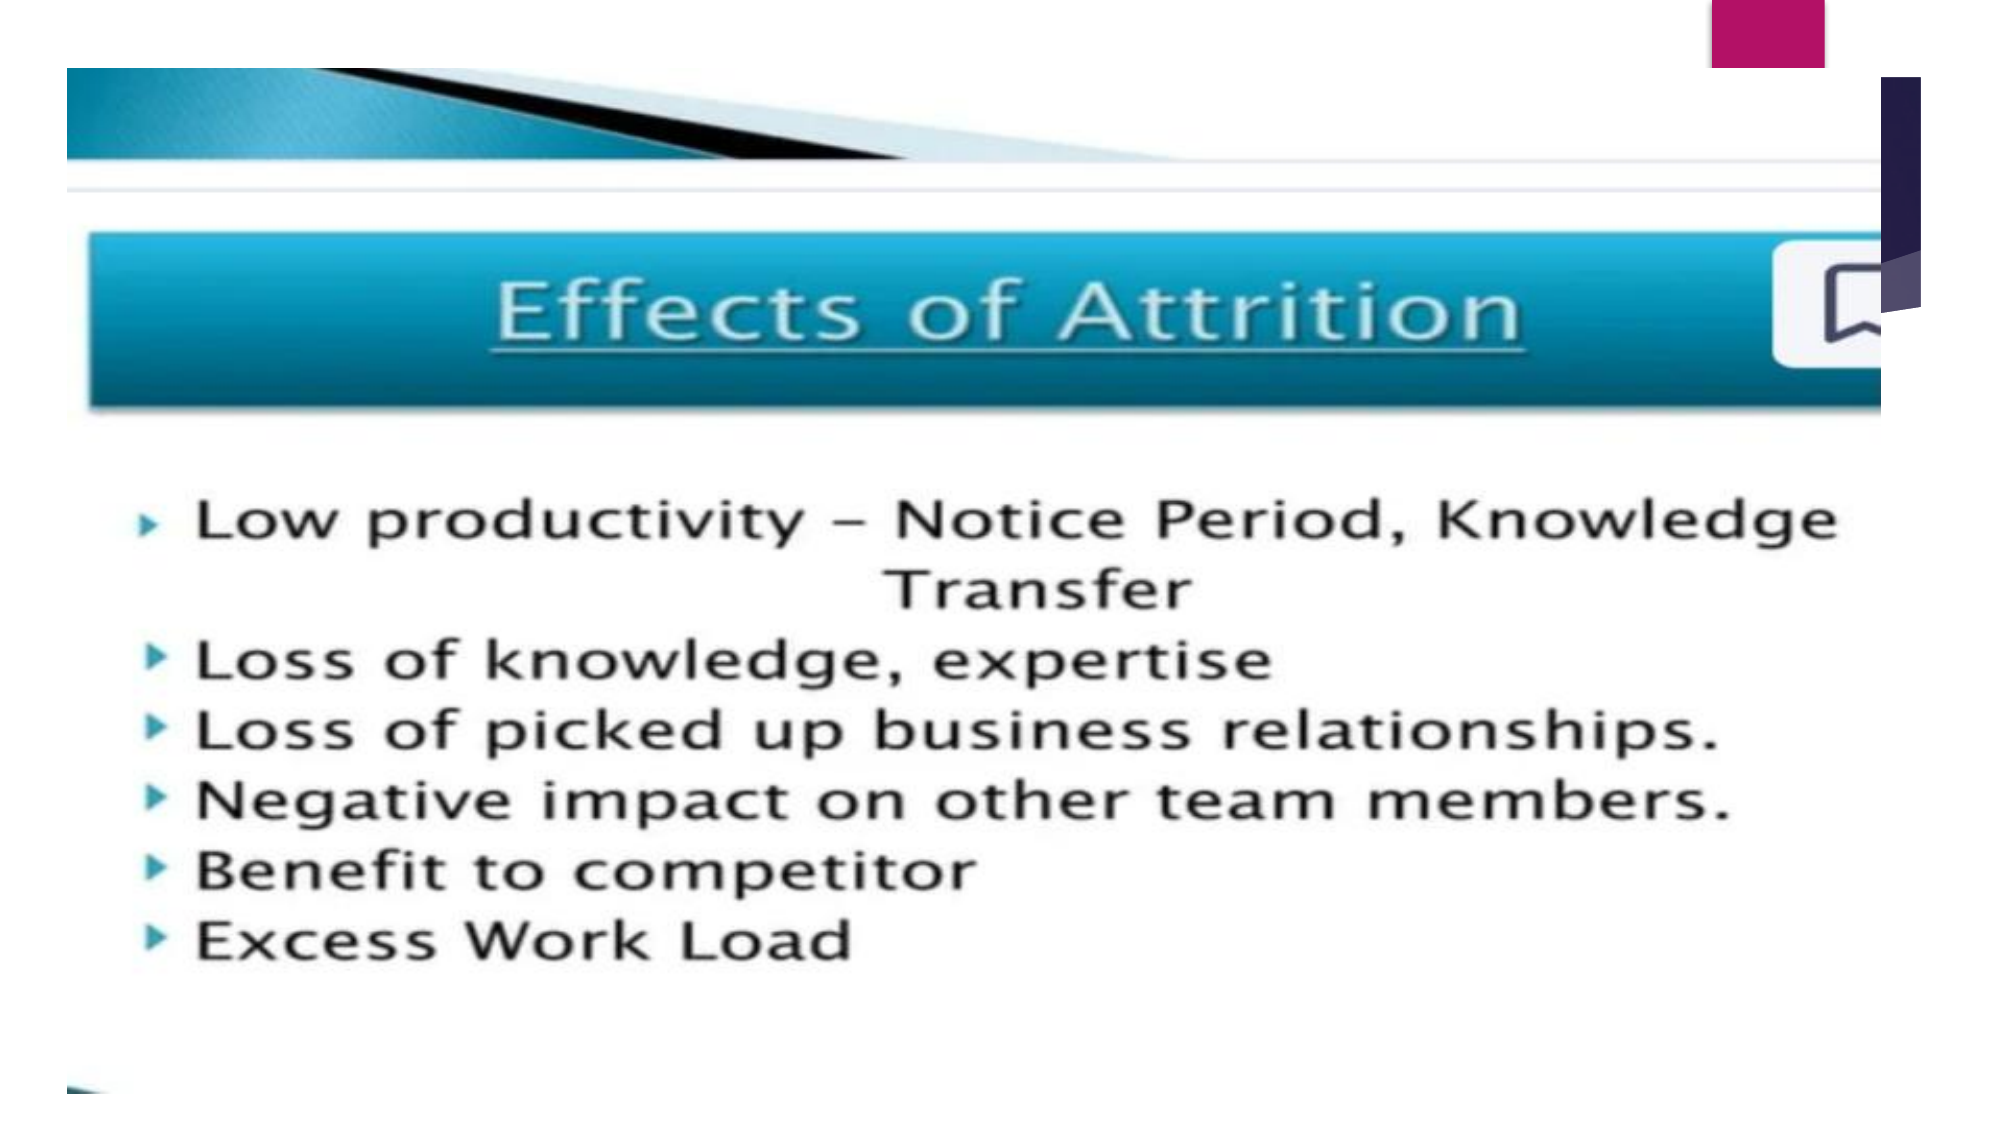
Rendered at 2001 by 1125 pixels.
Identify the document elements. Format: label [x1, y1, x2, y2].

list [67, 68, 1881, 1095]
